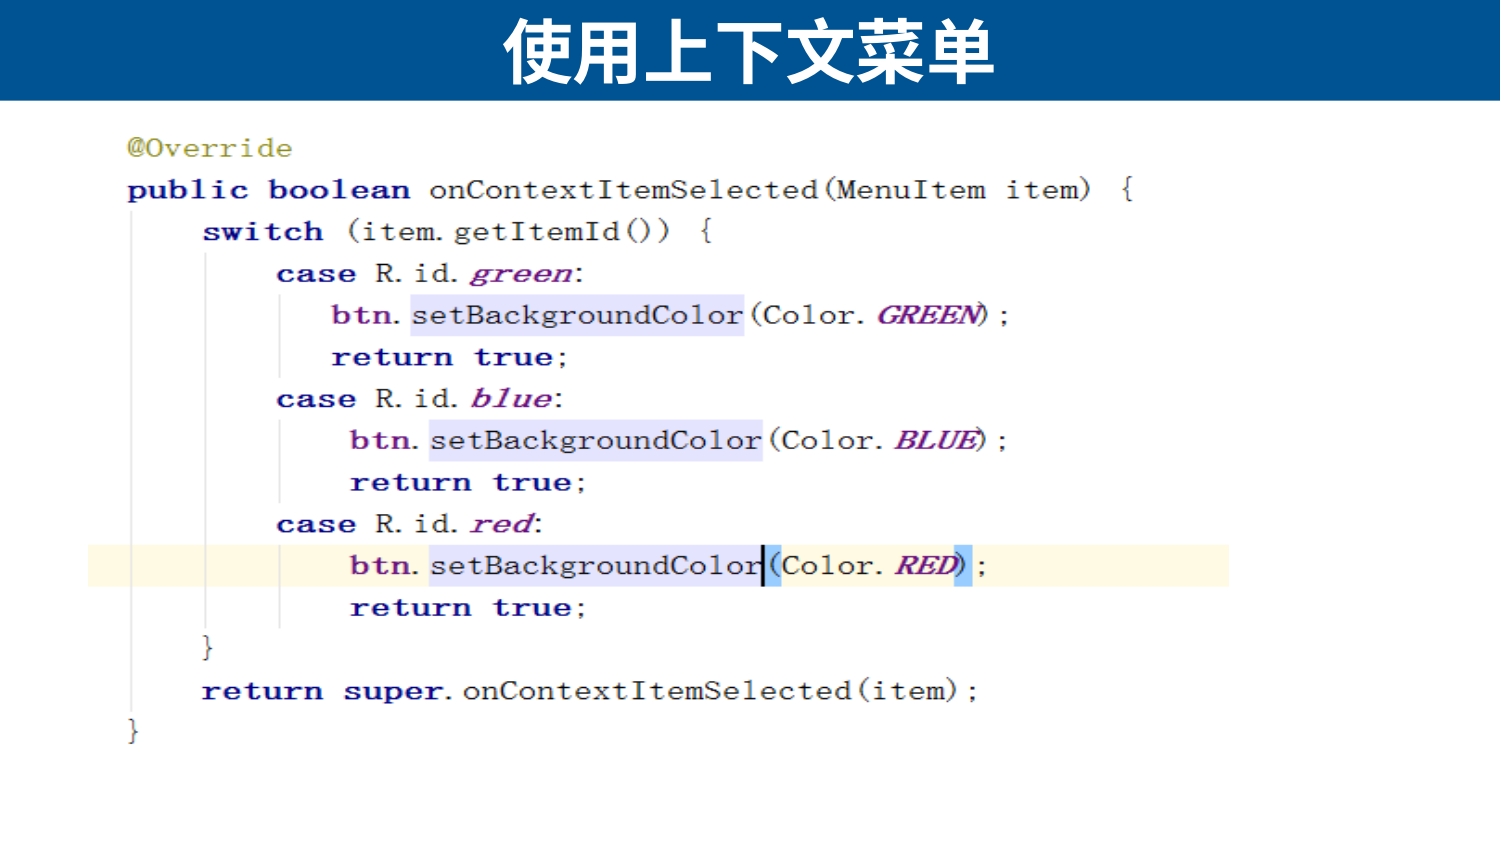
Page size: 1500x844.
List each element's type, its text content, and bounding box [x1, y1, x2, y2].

picture [88, 129, 1229, 751]
title 使用上下文菜单 [0, 0, 1500, 101]
